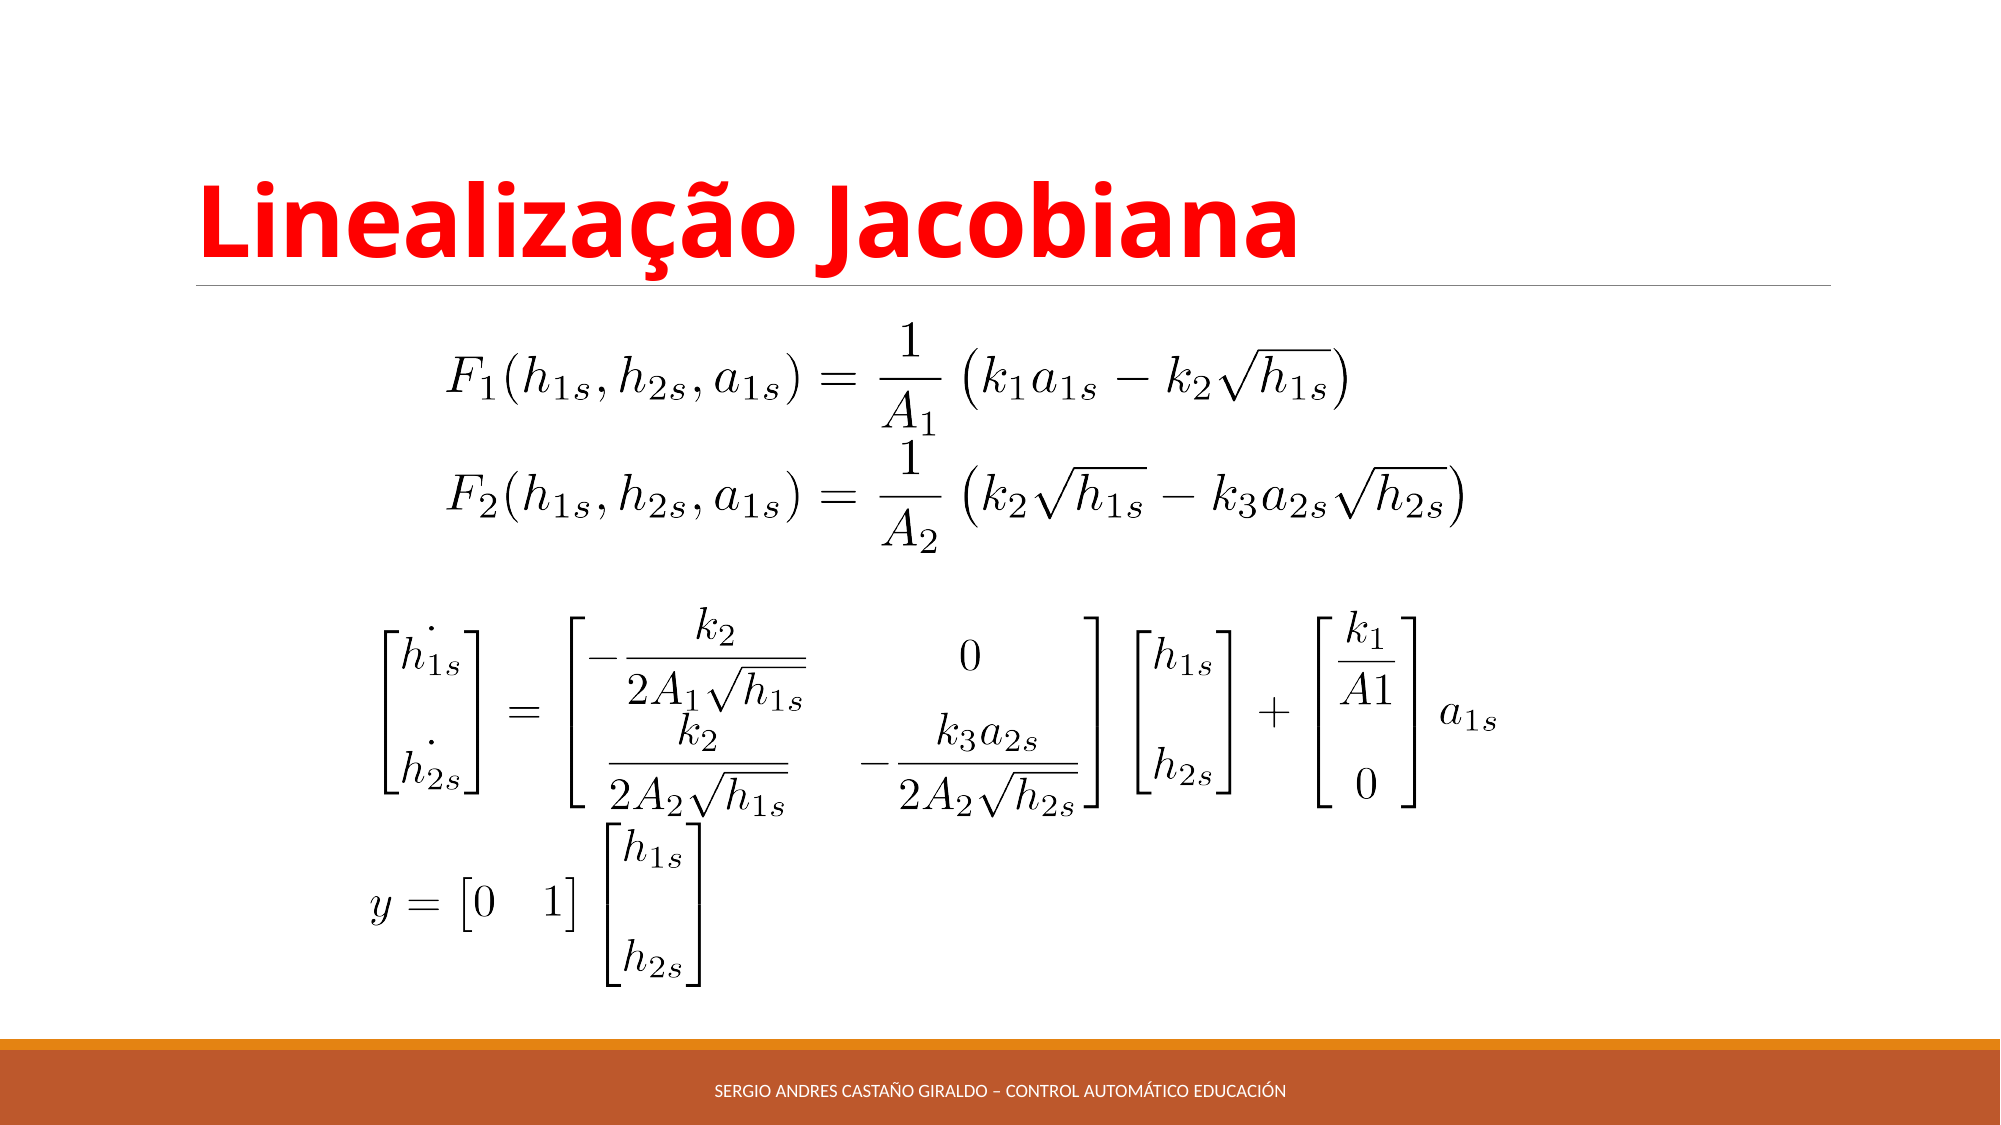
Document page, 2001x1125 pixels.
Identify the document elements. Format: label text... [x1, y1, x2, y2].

picture [446, 321, 1463, 553]
footer Sergio andres castaño giraldo – control automático educación [604, 1059, 1396, 1120]
title Linealização Jacobiana [180, 47, 1830, 285]
picture [369, 606, 1497, 987]
